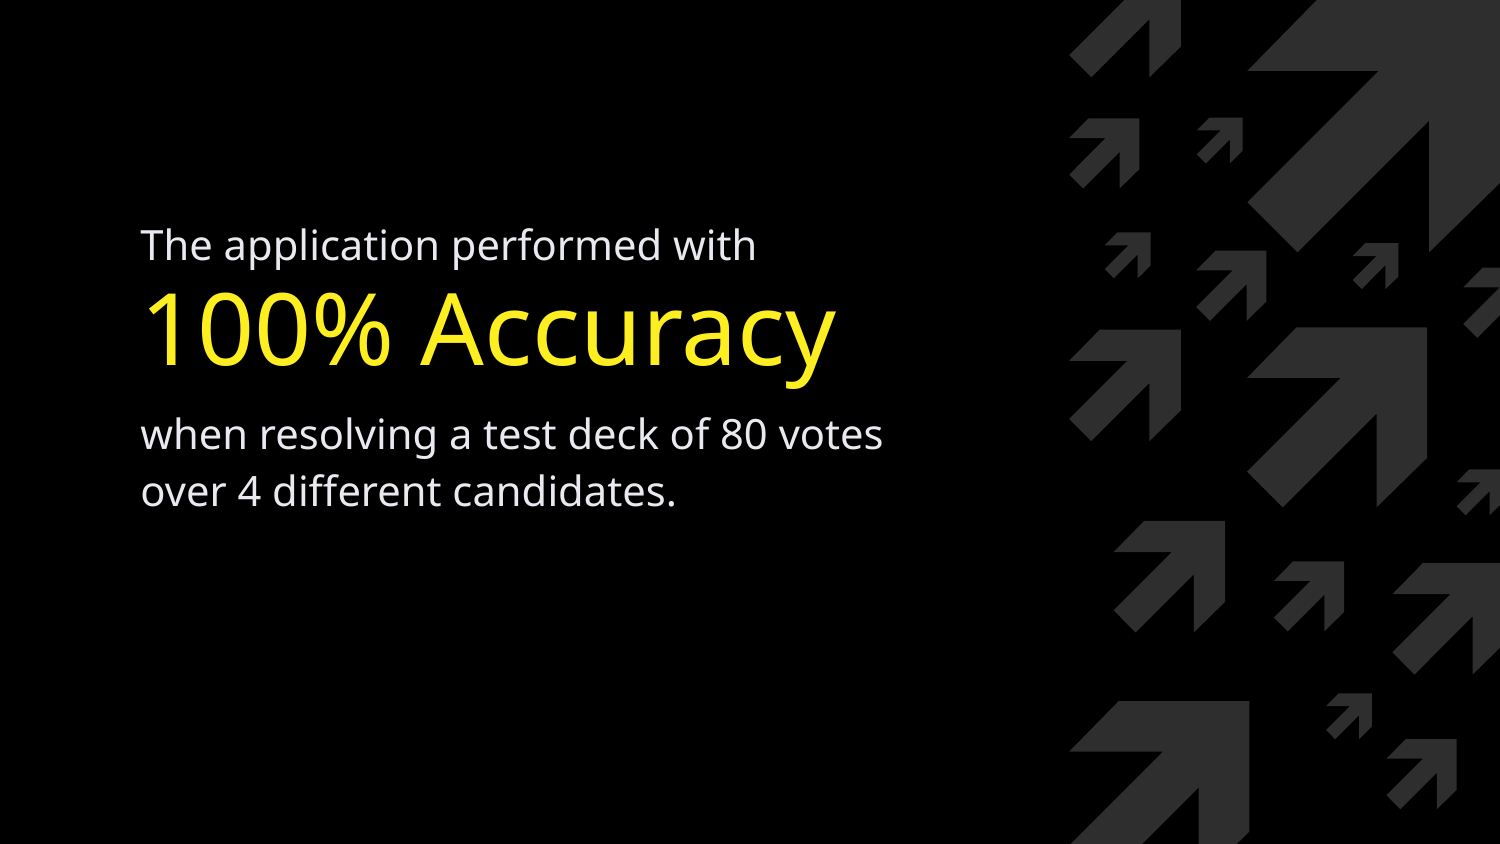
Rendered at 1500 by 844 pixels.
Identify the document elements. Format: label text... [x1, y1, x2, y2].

subtitle The application performed with [140, 210, 1360, 262]
title 100% Accuracy [140, 273, 1360, 388]
subtitle when resolving a test deck of 80 votes over 4 different candidates. [140, 400, 963, 587]
